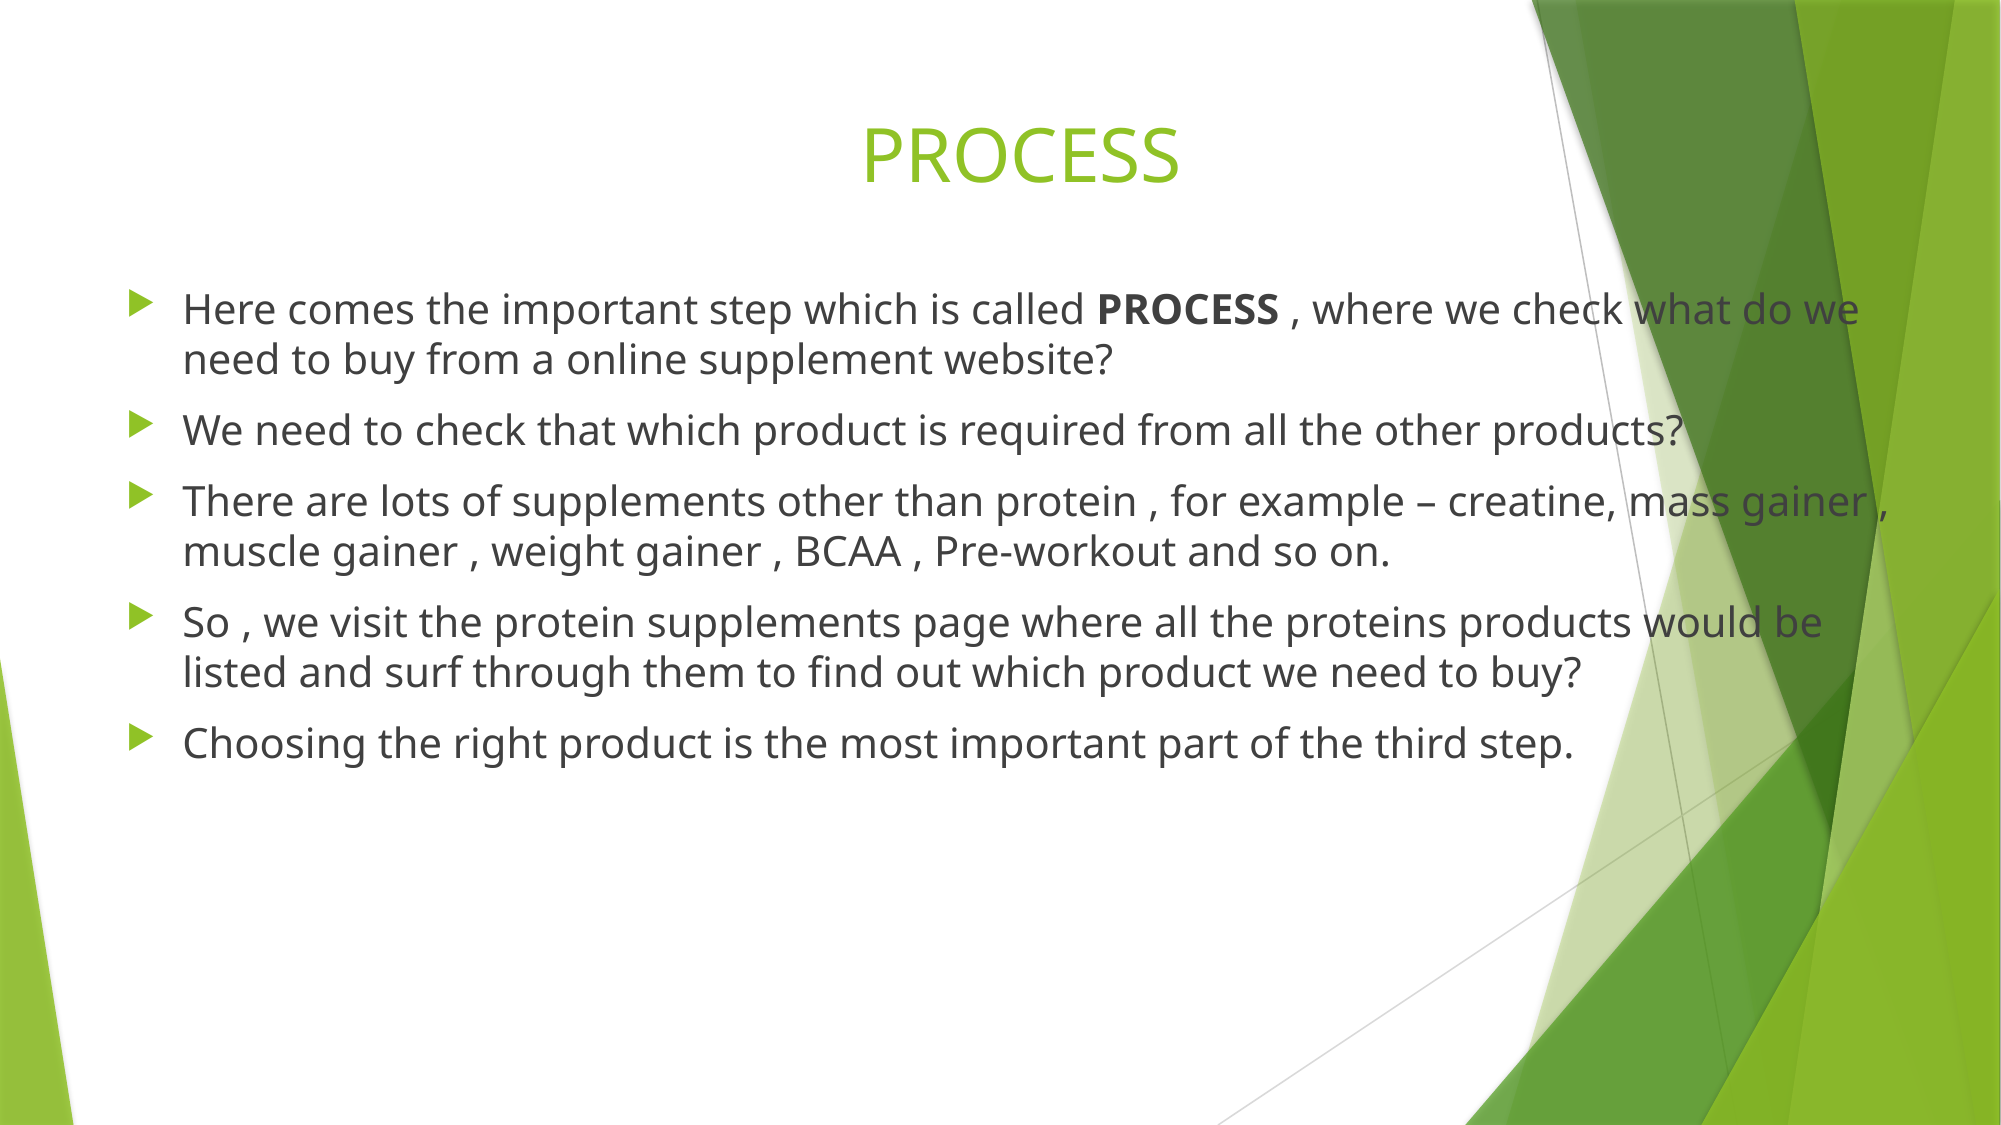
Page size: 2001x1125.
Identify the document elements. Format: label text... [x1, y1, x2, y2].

title PROCESS [111, 99, 1932, 259]
list Here comes the important step which is called PROCESS , where we check what do we need to buy from a online supplement website? We need to check that which product is required from all the other products? There are lots of supplements other than protein , for example – creatine, mass gainer , muscle gainer , weight gainer , BCAA , Pre-workout and so on. So , we visit the protein supplements page where all the proteins products would be listed and surf through them to find out which product we need to buy? Choosing the right product is the most important part of the third step. [111, 275, 1915, 992]
